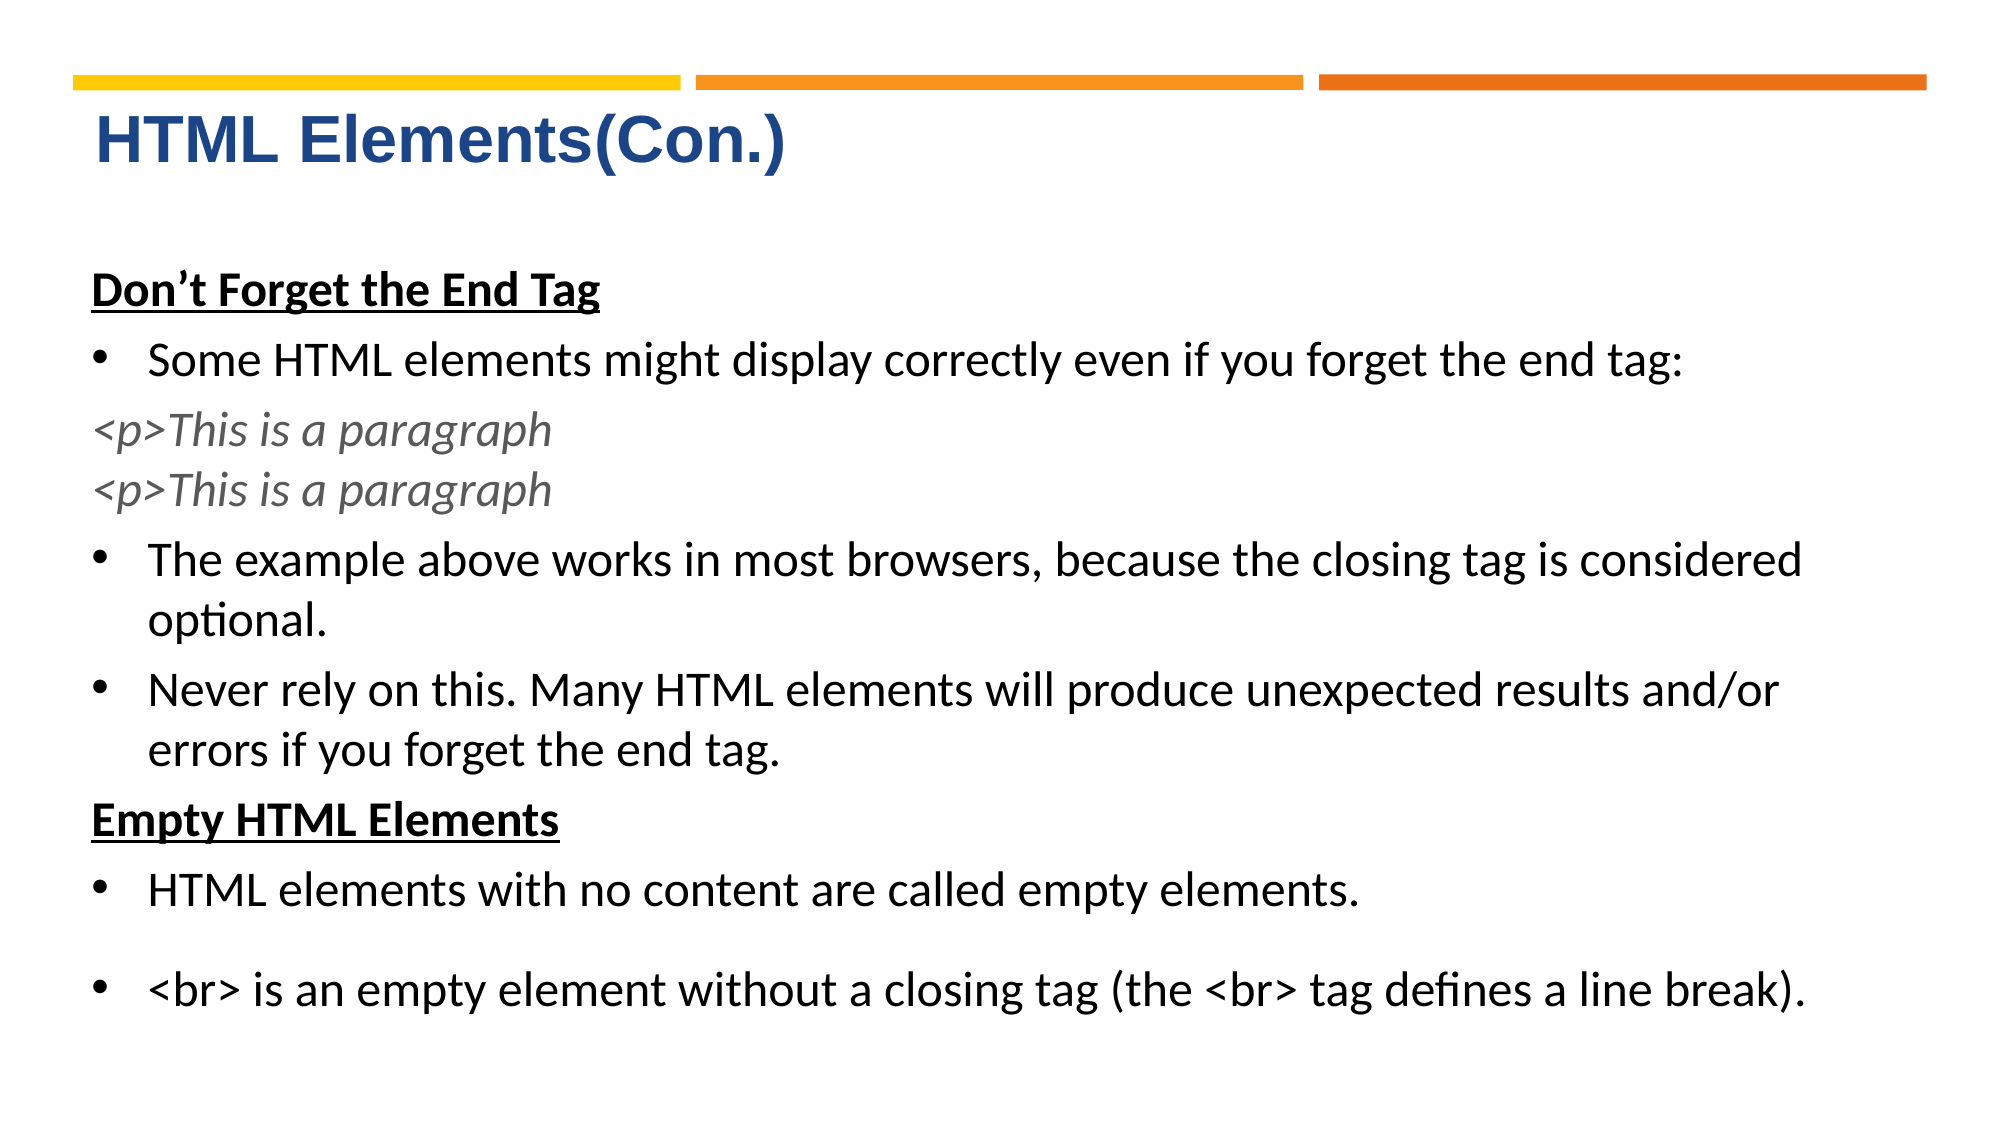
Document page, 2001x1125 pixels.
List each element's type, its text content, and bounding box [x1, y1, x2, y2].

list Don’t Forget the End Tag Some HTML elements might display correctly even if you forget the end tag: <p>This is a paragraph <p>This is a paragraph The example above works in most browsers, because the closing tag is considered optional. Never rely on this. Many HTML elements will produce unexpected results and/or errors if you forget the end tag. Empty HTML Elements HTML elements with no content are called empty elements. <br> is an empty element without a closing tag (the <br> tag defines a line break). [76, 248, 1885, 1111]
title HTML Elements(Con.) [80, 57, 1885, 224]
